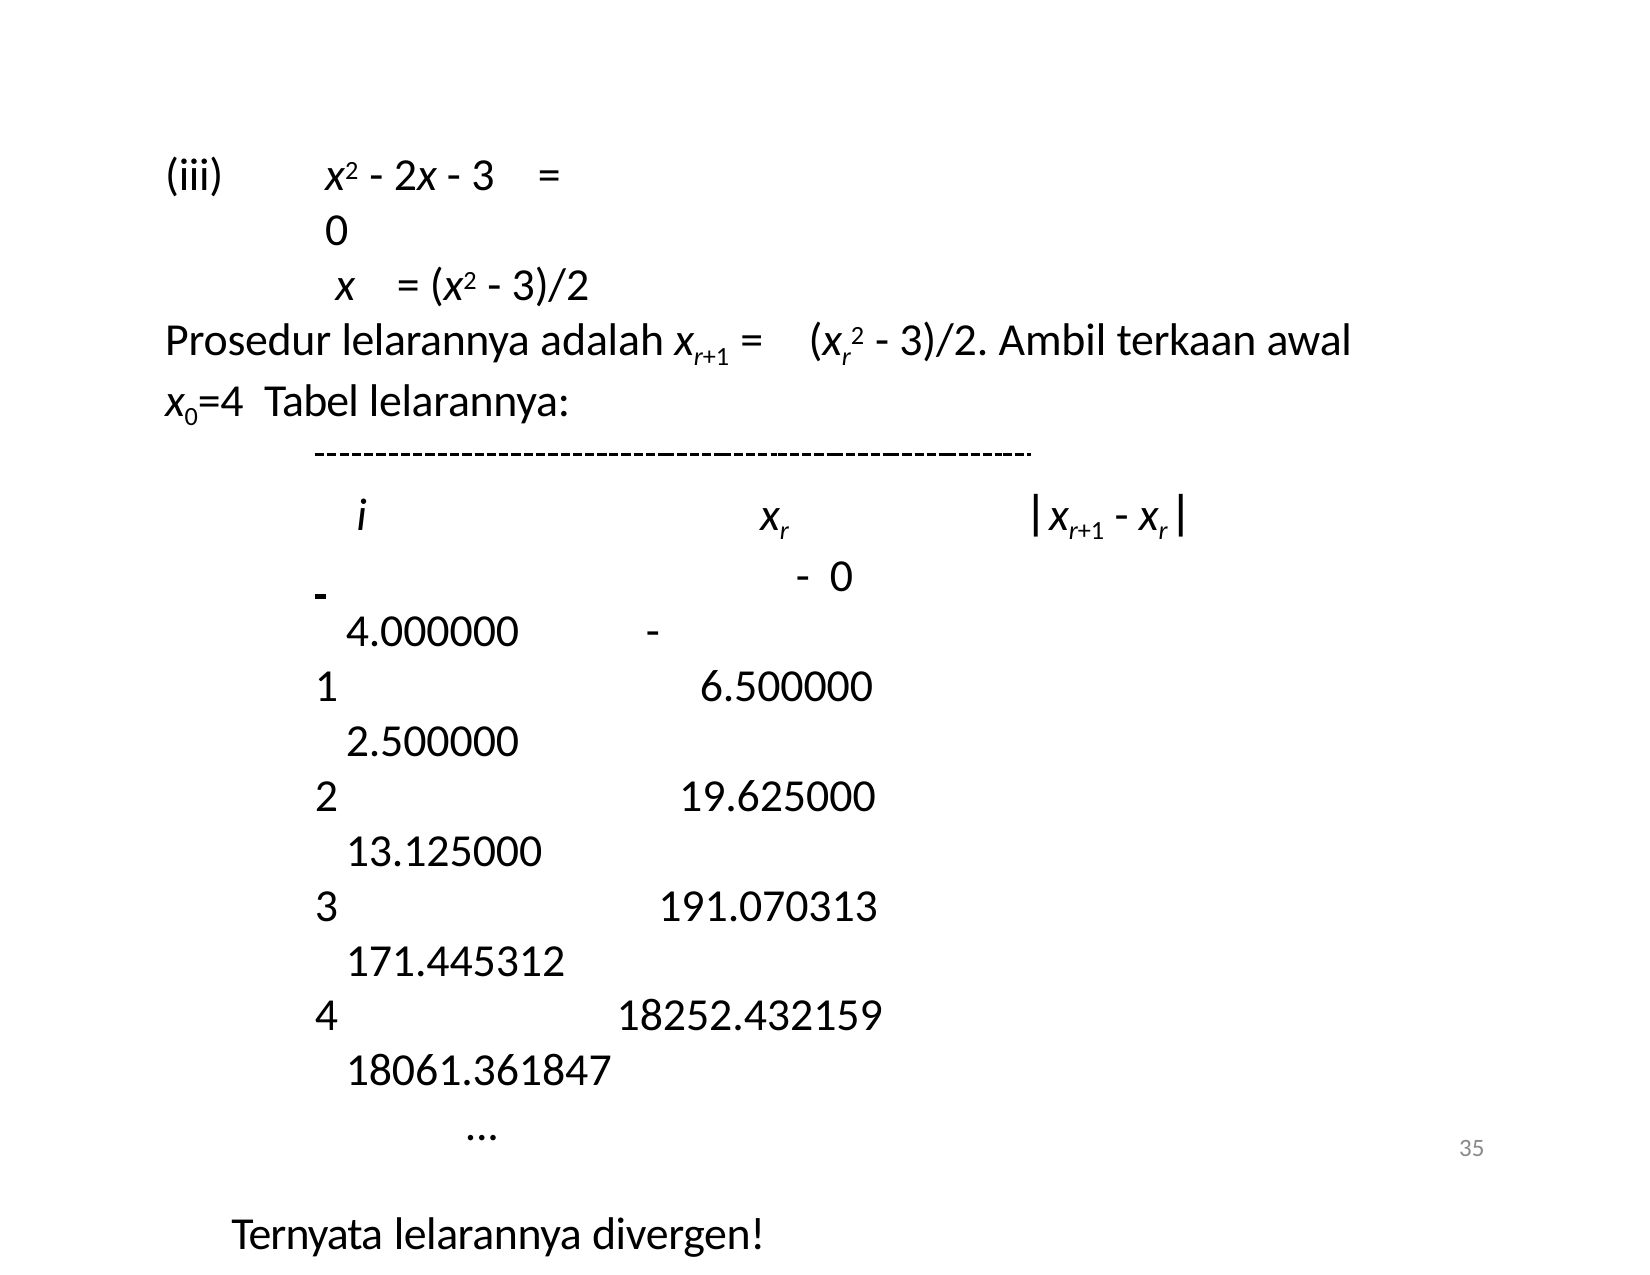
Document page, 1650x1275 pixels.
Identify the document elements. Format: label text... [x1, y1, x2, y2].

text_box x2 - 2x - 3 = 0 x = (x2 - 3)/2 [314, 142, 593, 307]
text_box Prosedur lelarannya adalah xr+1 = (xr2 - 3)/2. Ambil terkaan awal x0=4 Tabel lelarannya: i xr xr+1 - xr - 0 4.000000 - 1 6.500000 2.500000 2 19.625000 13.125000 3 191.070313 171.445312 4 18252.432159 18061.361847 ... Ternyata lelarannya divergen! [150, 307, 1451, 1259]
title (iii) [162, 142, 227, 307]
slide_number 35 [1452, 1135, 1491, 1275]
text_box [314, 452, 1031, 457]
